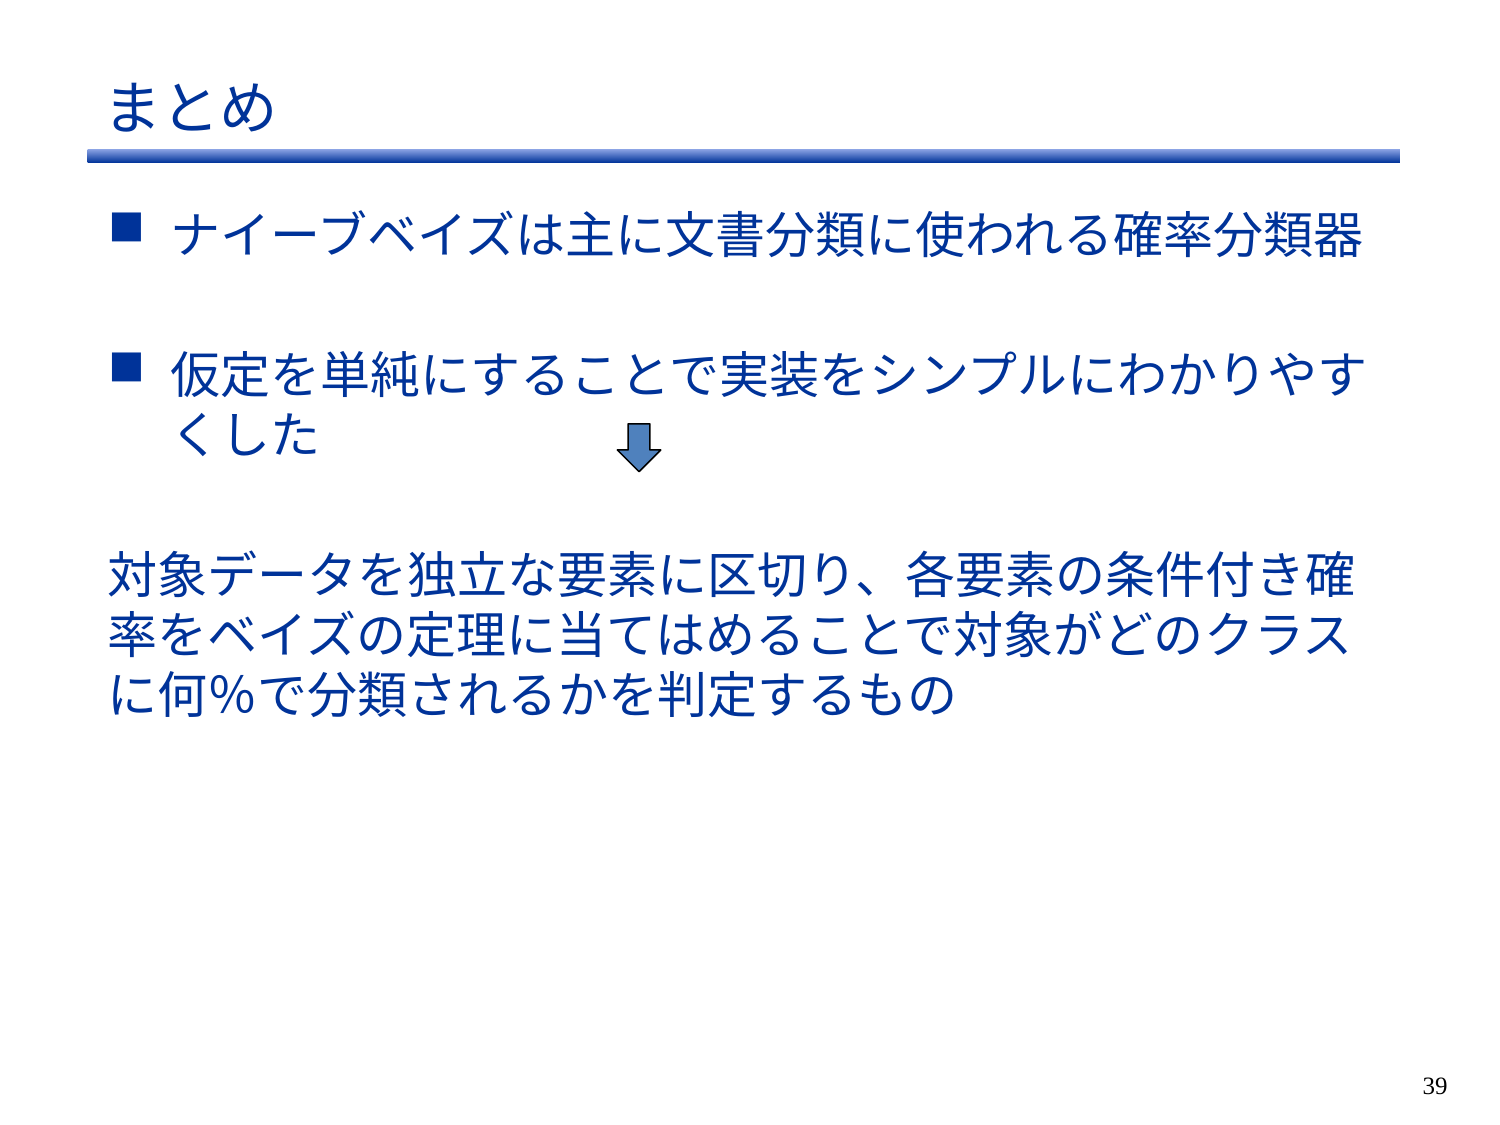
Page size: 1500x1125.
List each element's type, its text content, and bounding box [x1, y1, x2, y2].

text_box [617, 423, 661, 472]
title まとめ [88, 77, 1402, 150]
list ナイーブベイズは主に文書分類に使われる確率分類器 仮定を単純にすることで実装をシンプルにわかりやすくした 対象データを独立な要素に区切り、各要素の条件付き確率をベイズの定理に当てはめることで対象がどのクラスに何％で分類されるかを判定するもの [92, 196, 1406, 1036]
